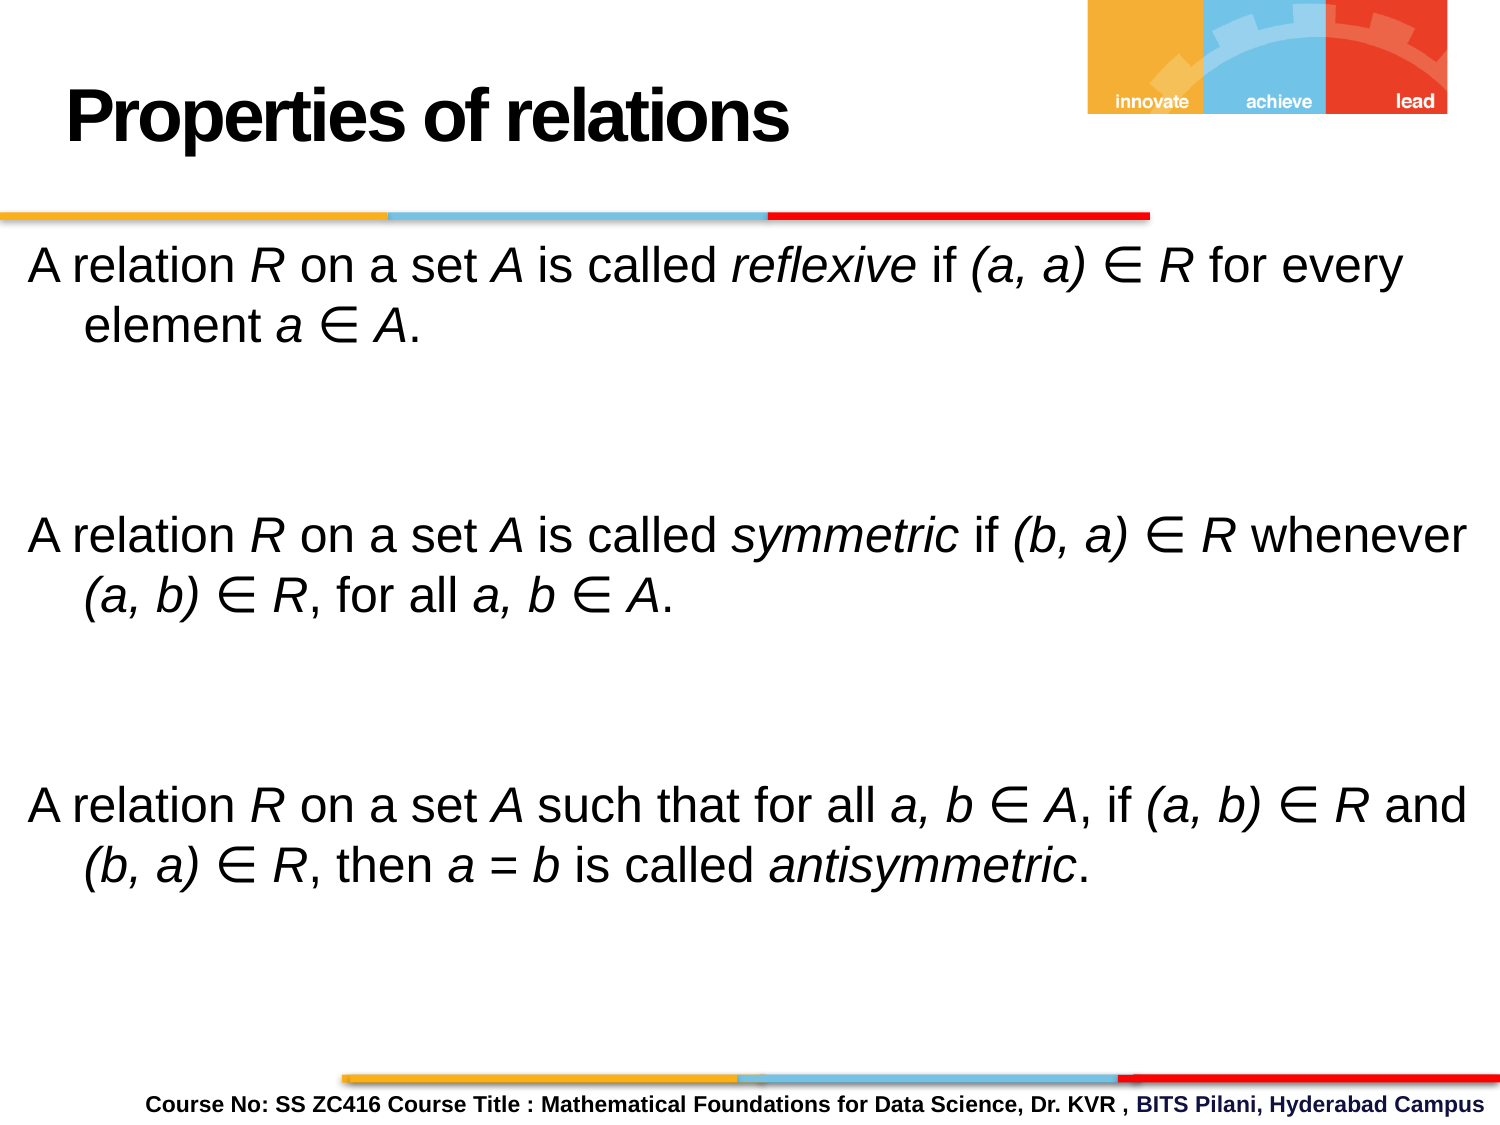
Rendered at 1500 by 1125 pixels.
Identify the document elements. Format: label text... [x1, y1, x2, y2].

list A relation R on a set A is called reflexive if (a, a) ∈ R for every element a ∈ A. A relation R on a set A is called symmetric if (b, a) ∈ R whenever (a, b) ∈ R, for all a, b ∈ A. A relation R on a set A such that for all a, b ∈ A, if (a, b) ∈ R and (b, a) ∈ R, then a = b is called antisymmetric. [12, 224, 1500, 1100]
picture [1087, 0, 1448, 114]
list Properties of relations [50, 24, 1088, 213]
